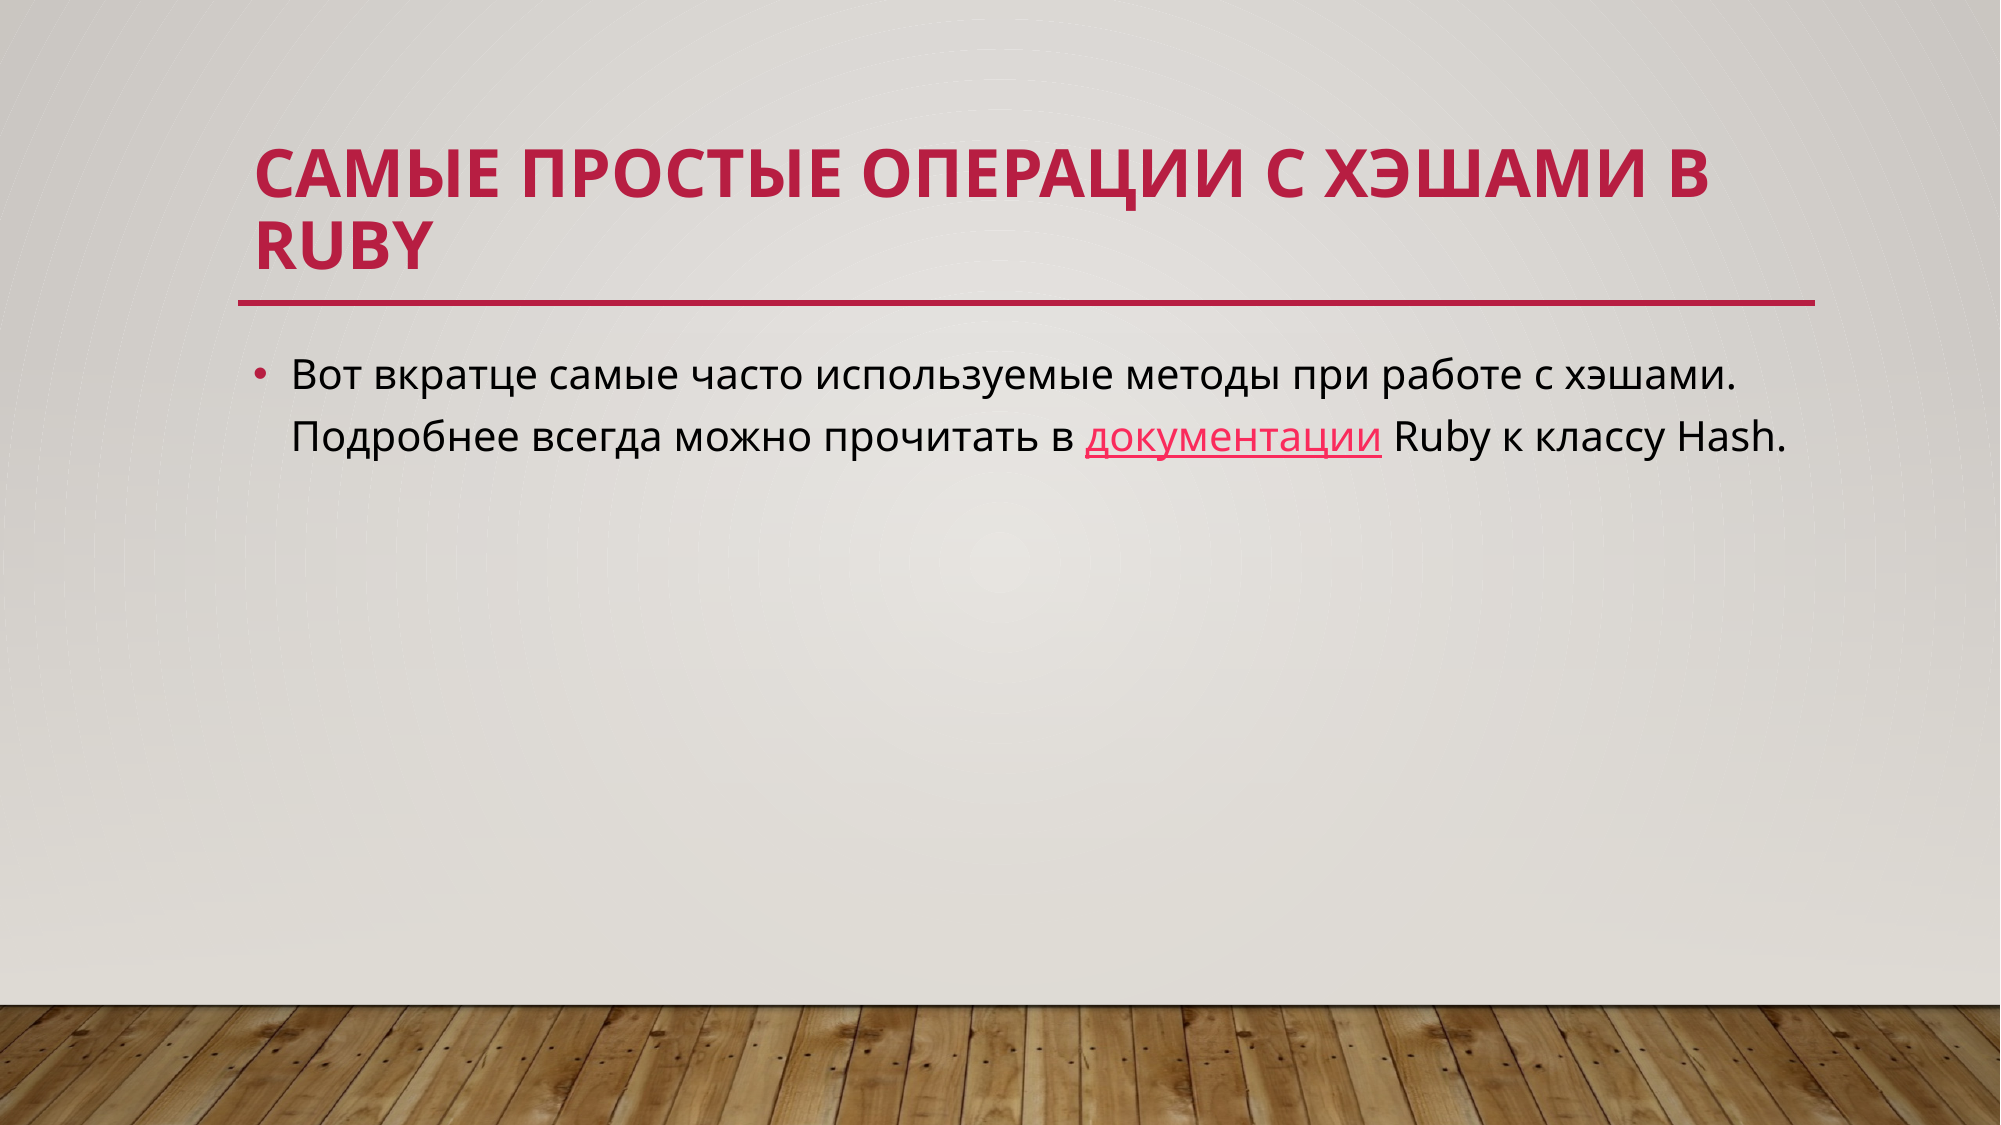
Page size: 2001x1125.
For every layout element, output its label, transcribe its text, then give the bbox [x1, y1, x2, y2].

title Самые простые операции с хэшами в Ruby [238, 131, 1814, 305]
list Вот вкратце самые часто используемые методы при работе с хэшами. Подробнее всегда можно прочитать в документации Ruby к классу Hash. [238, 330, 1814, 993]
picture [0, 1005, 2000, 1125]
